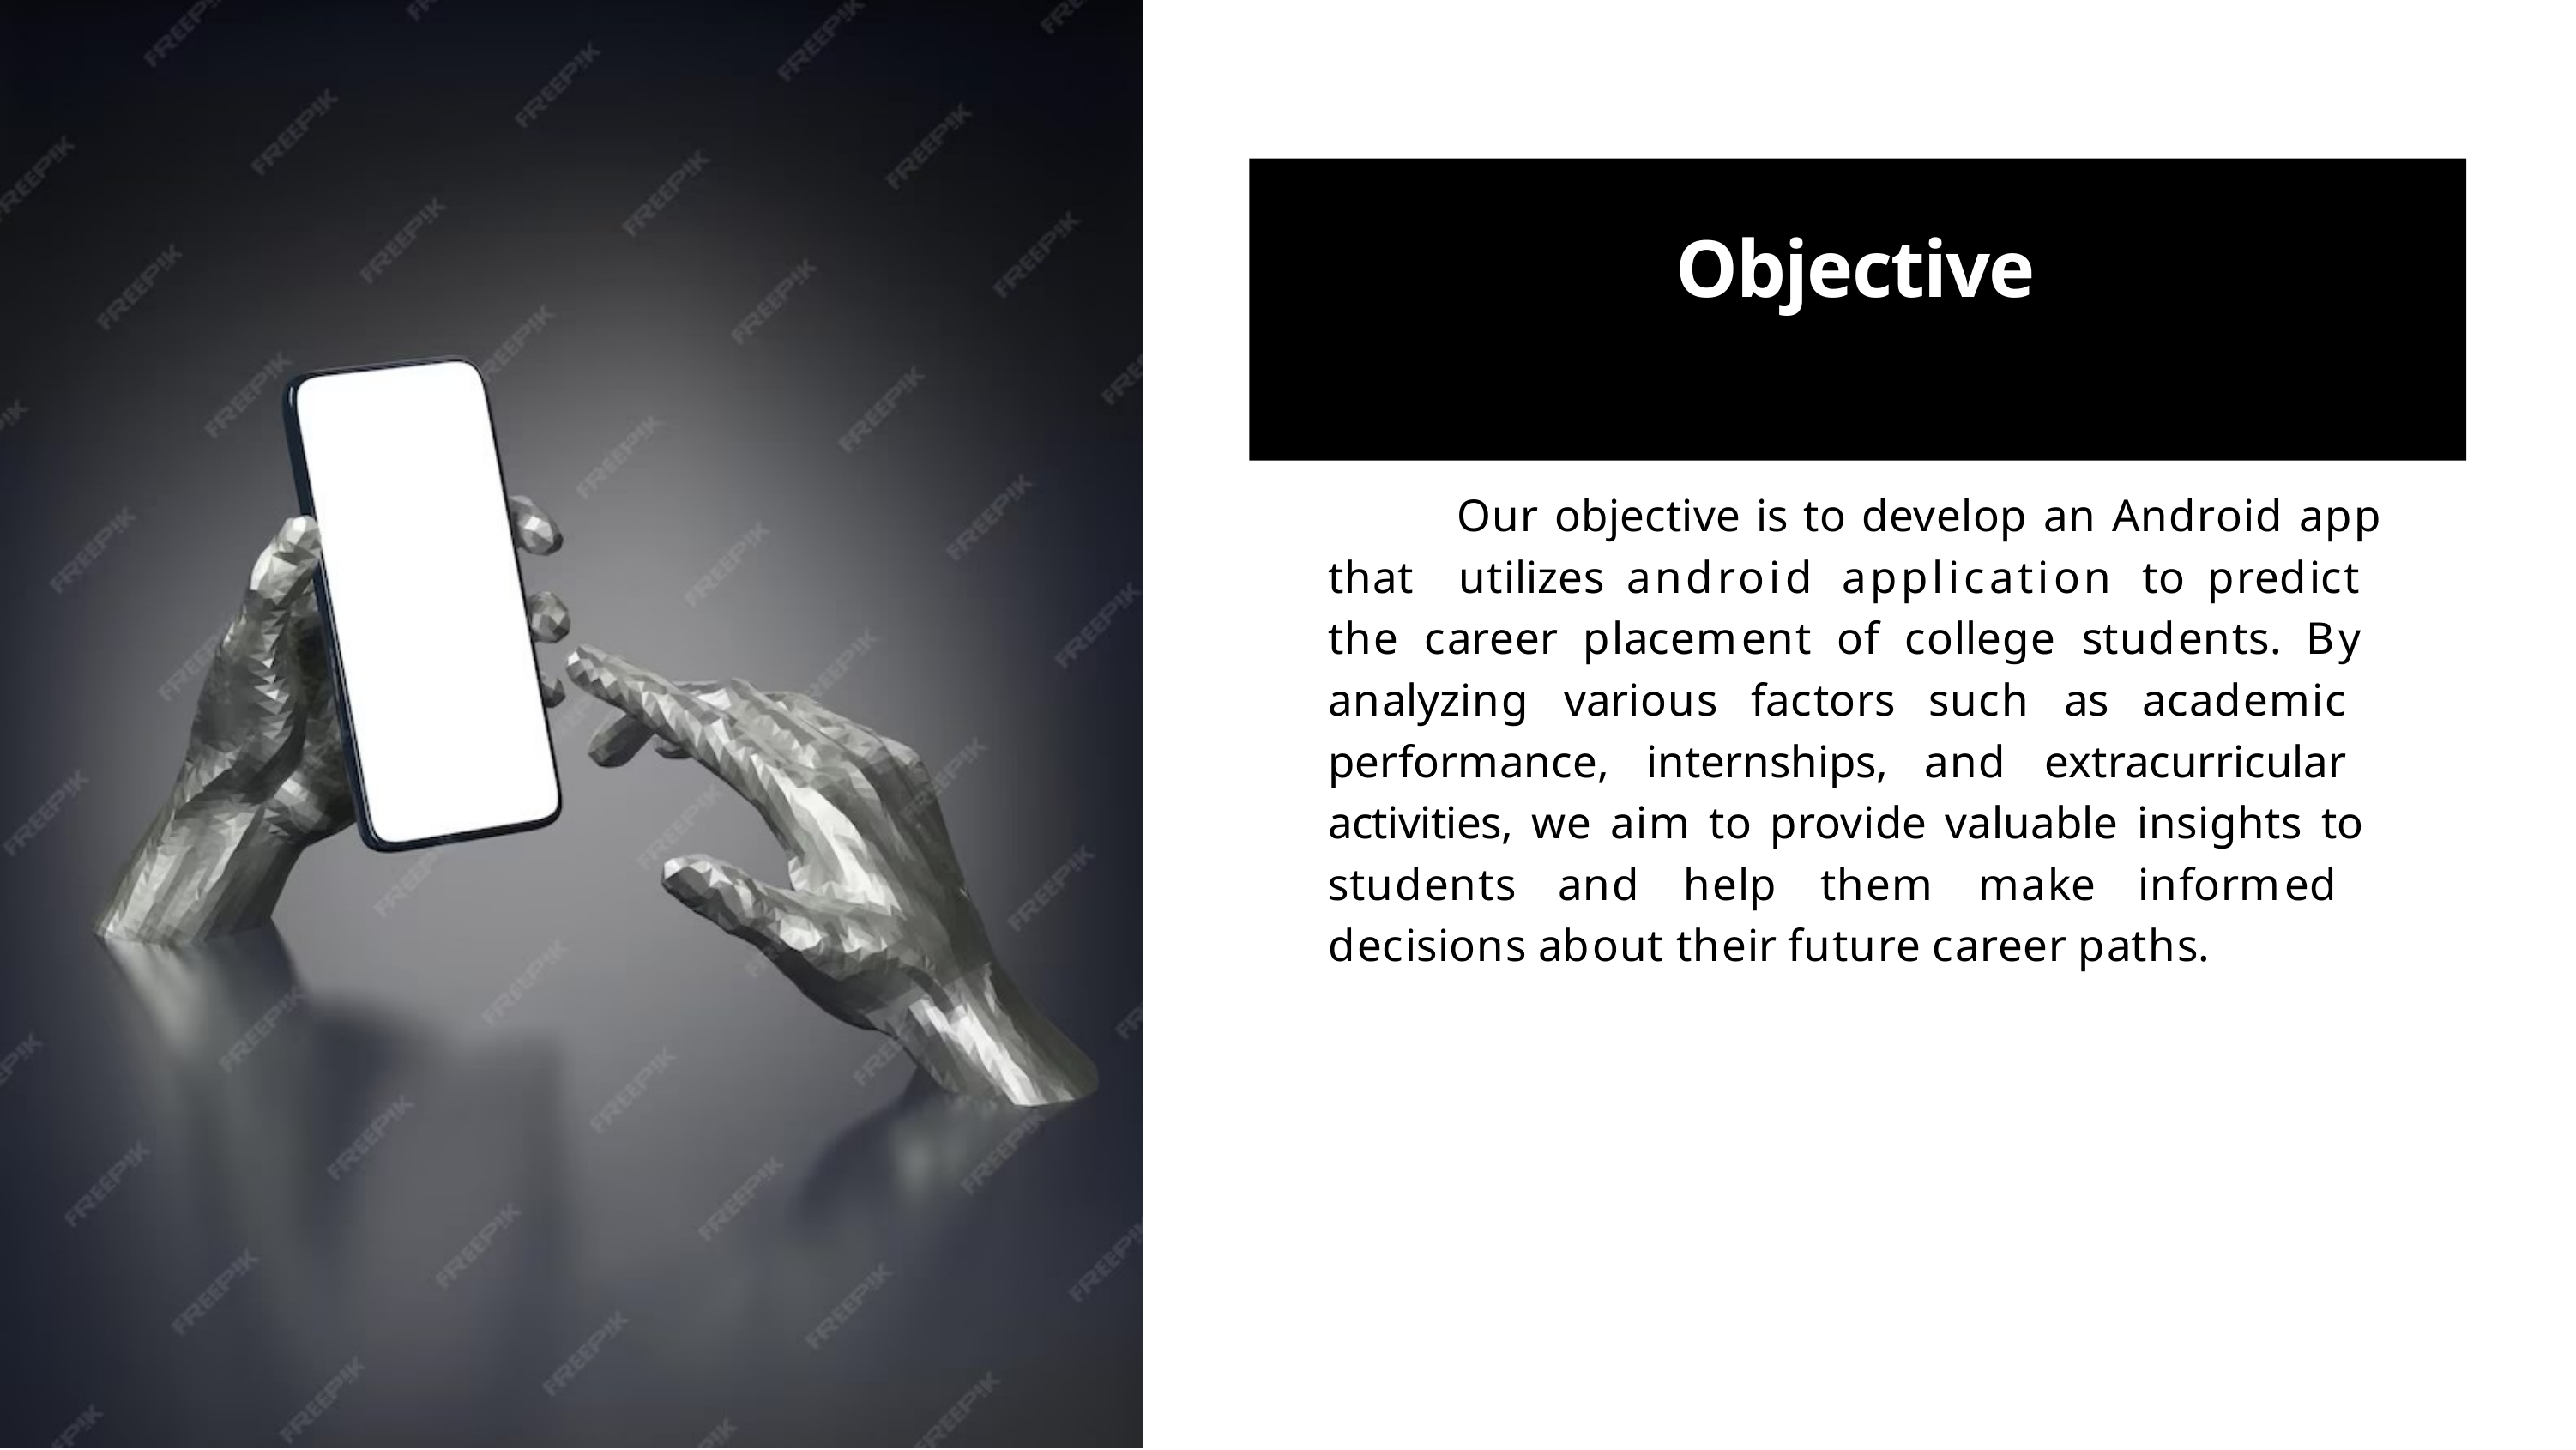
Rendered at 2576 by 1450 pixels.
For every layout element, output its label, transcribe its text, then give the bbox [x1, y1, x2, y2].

text_box Our objective is to develop an Android app that utilizes android application to predict the career placement of college students. By analyzing various factors such as academic performance, internships, and extracurricular activities, we aim to provide valuable insights to students and help them make informed decisions about their future career paths. [1326, 477, 2384, 970]
picture [0, 0, 1144, 1448]
title Objective [1249, 158, 2467, 461]
